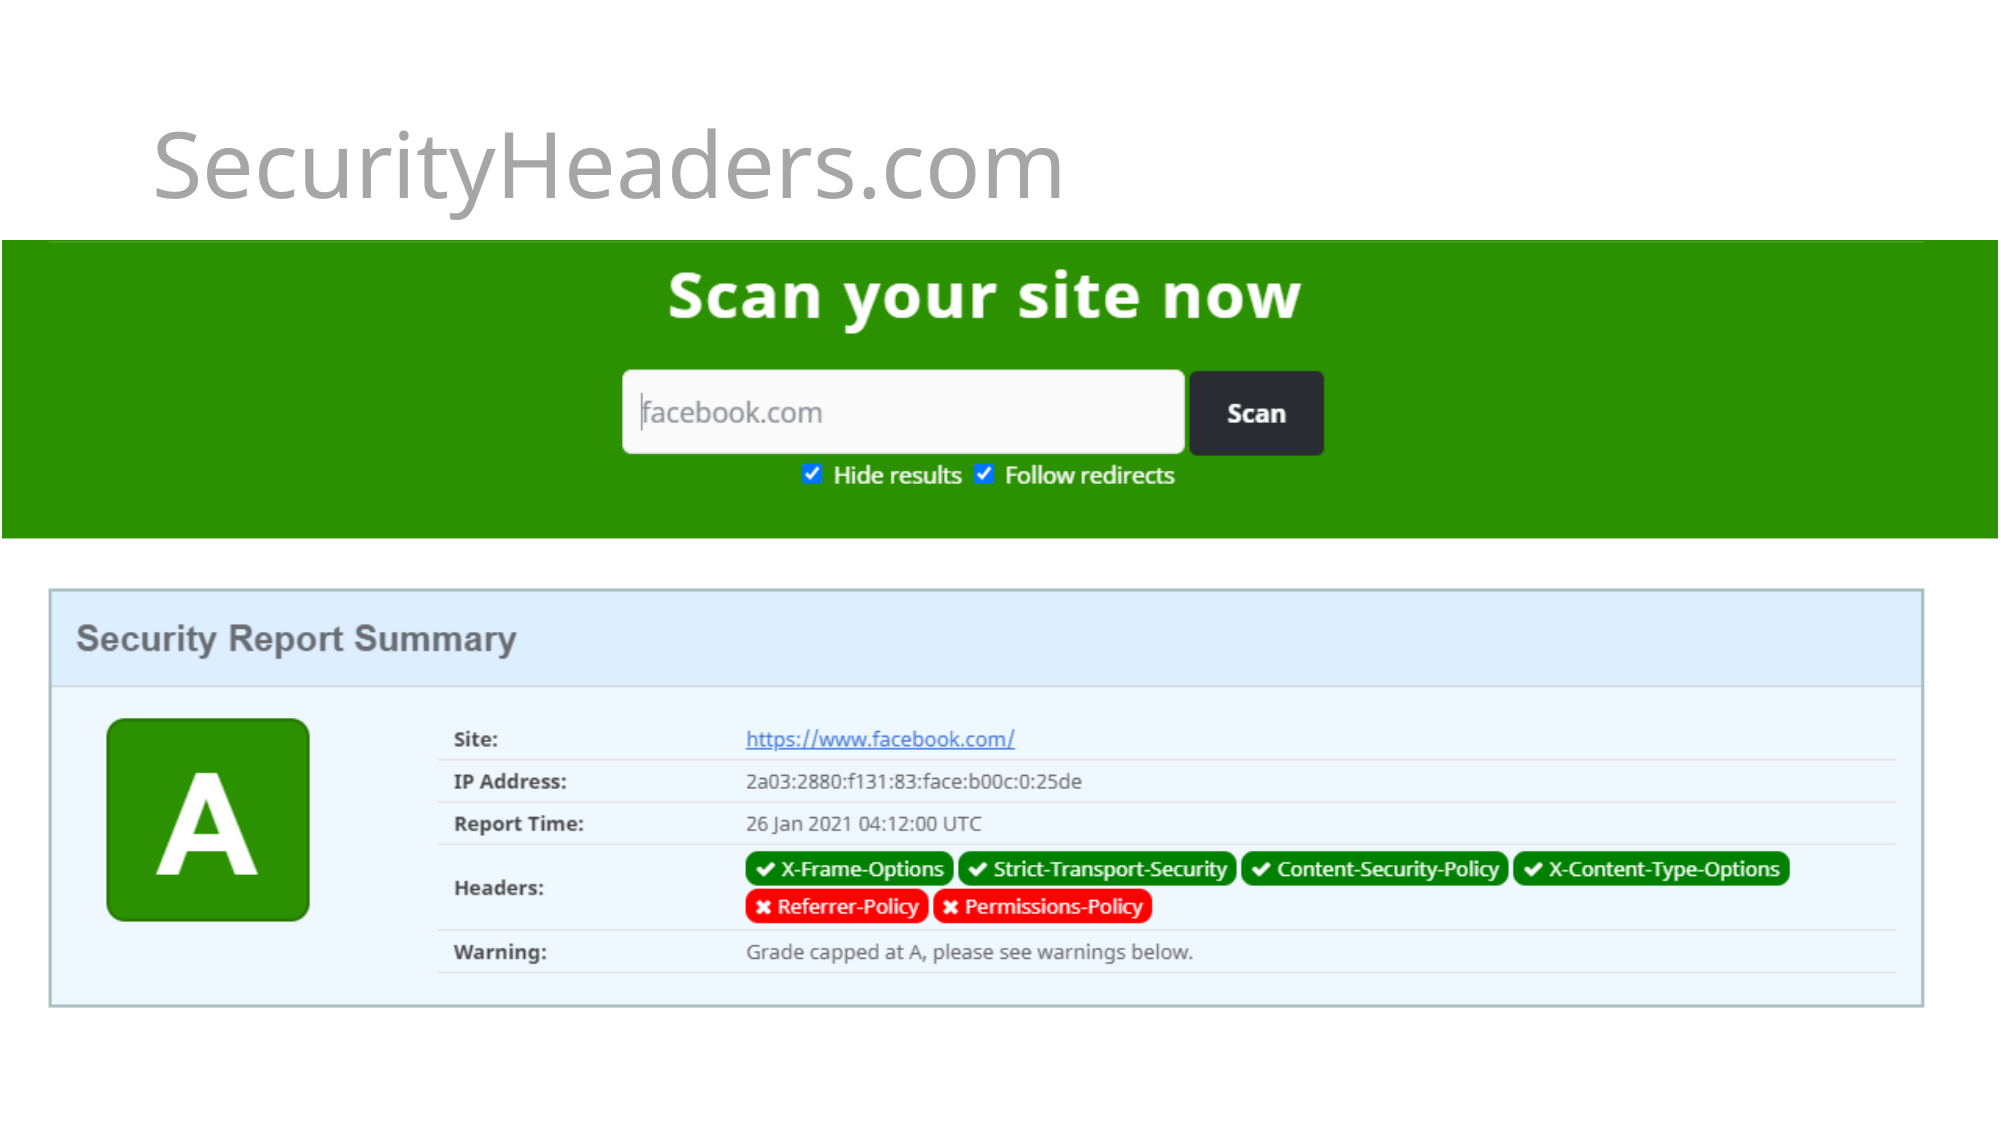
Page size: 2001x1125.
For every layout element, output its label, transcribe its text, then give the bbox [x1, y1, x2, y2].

title SecurityHeaders.com [137, 59, 1863, 240]
picture [2, 240, 1998, 1011]
